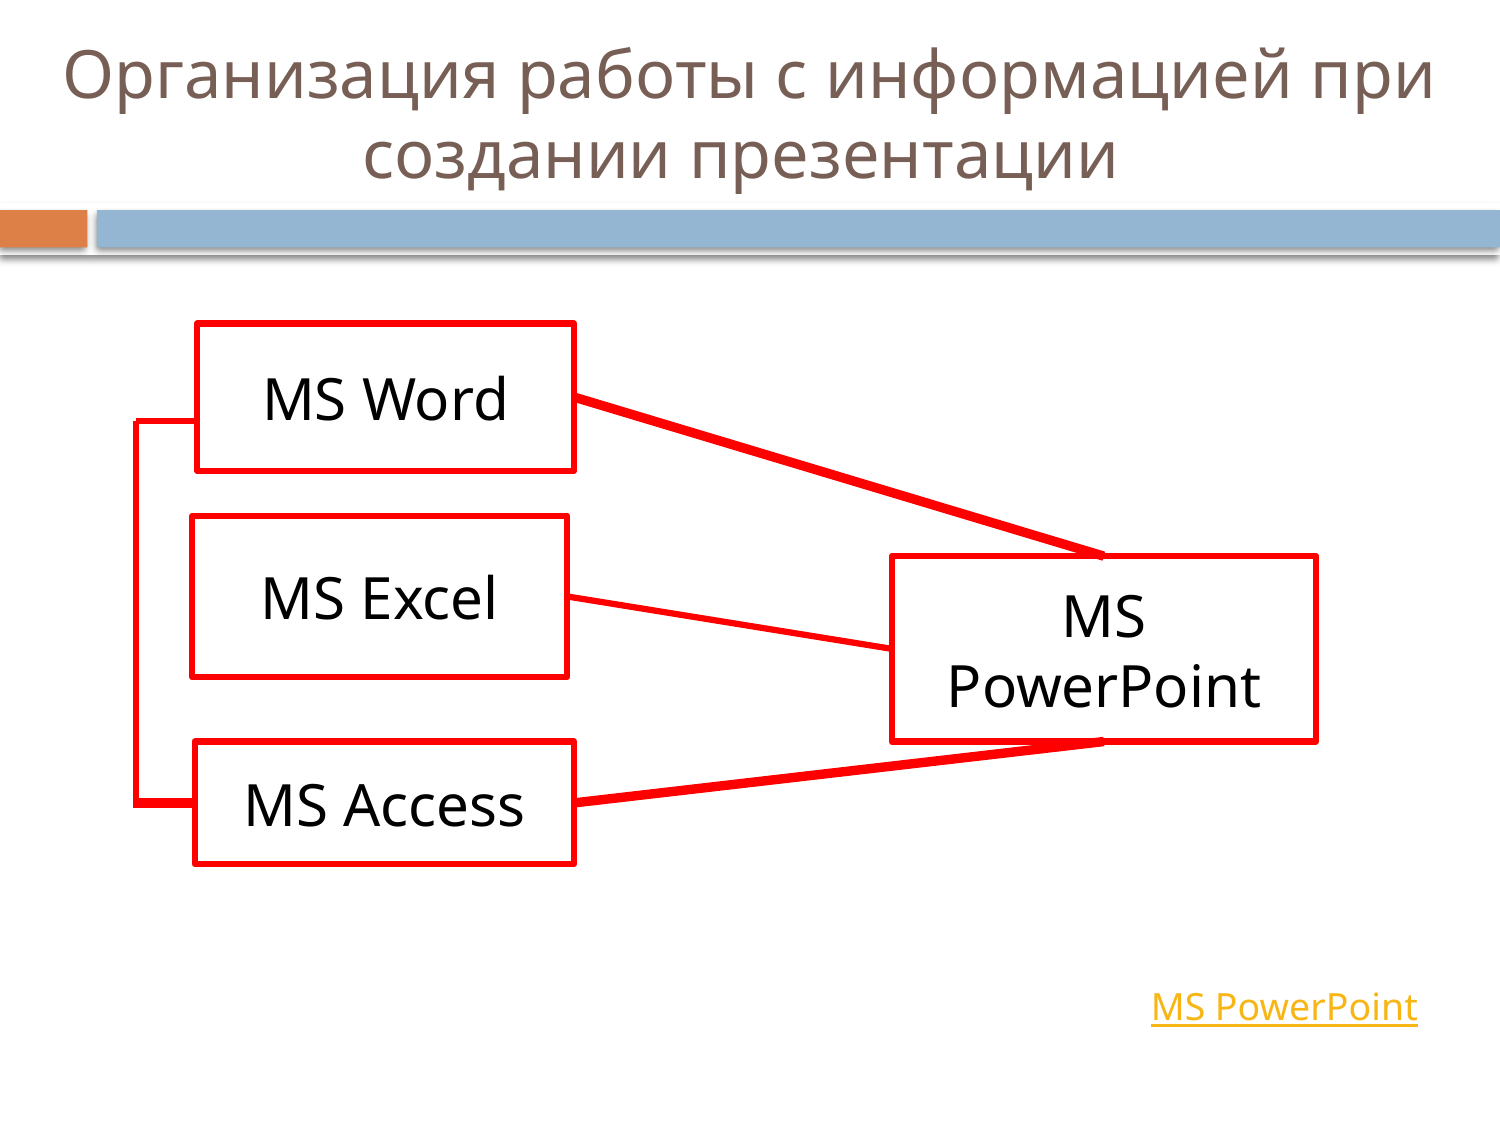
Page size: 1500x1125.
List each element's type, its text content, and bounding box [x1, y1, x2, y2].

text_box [566, 596, 892, 650]
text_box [573, 741, 1105, 804]
text_box MS Excel [191, 514, 569, 679]
text_box MS Word [196, 322, 576, 472]
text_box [573, 396, 1105, 557]
text_box MS Access [193, 740, 576, 866]
text_box MS PowerPoint [1136, 975, 1433, 1042]
title Организация работы с информацией при создании презентации [0, 30, 1500, 194]
text_box MS PowerPoint [890, 555, 1318, 743]
